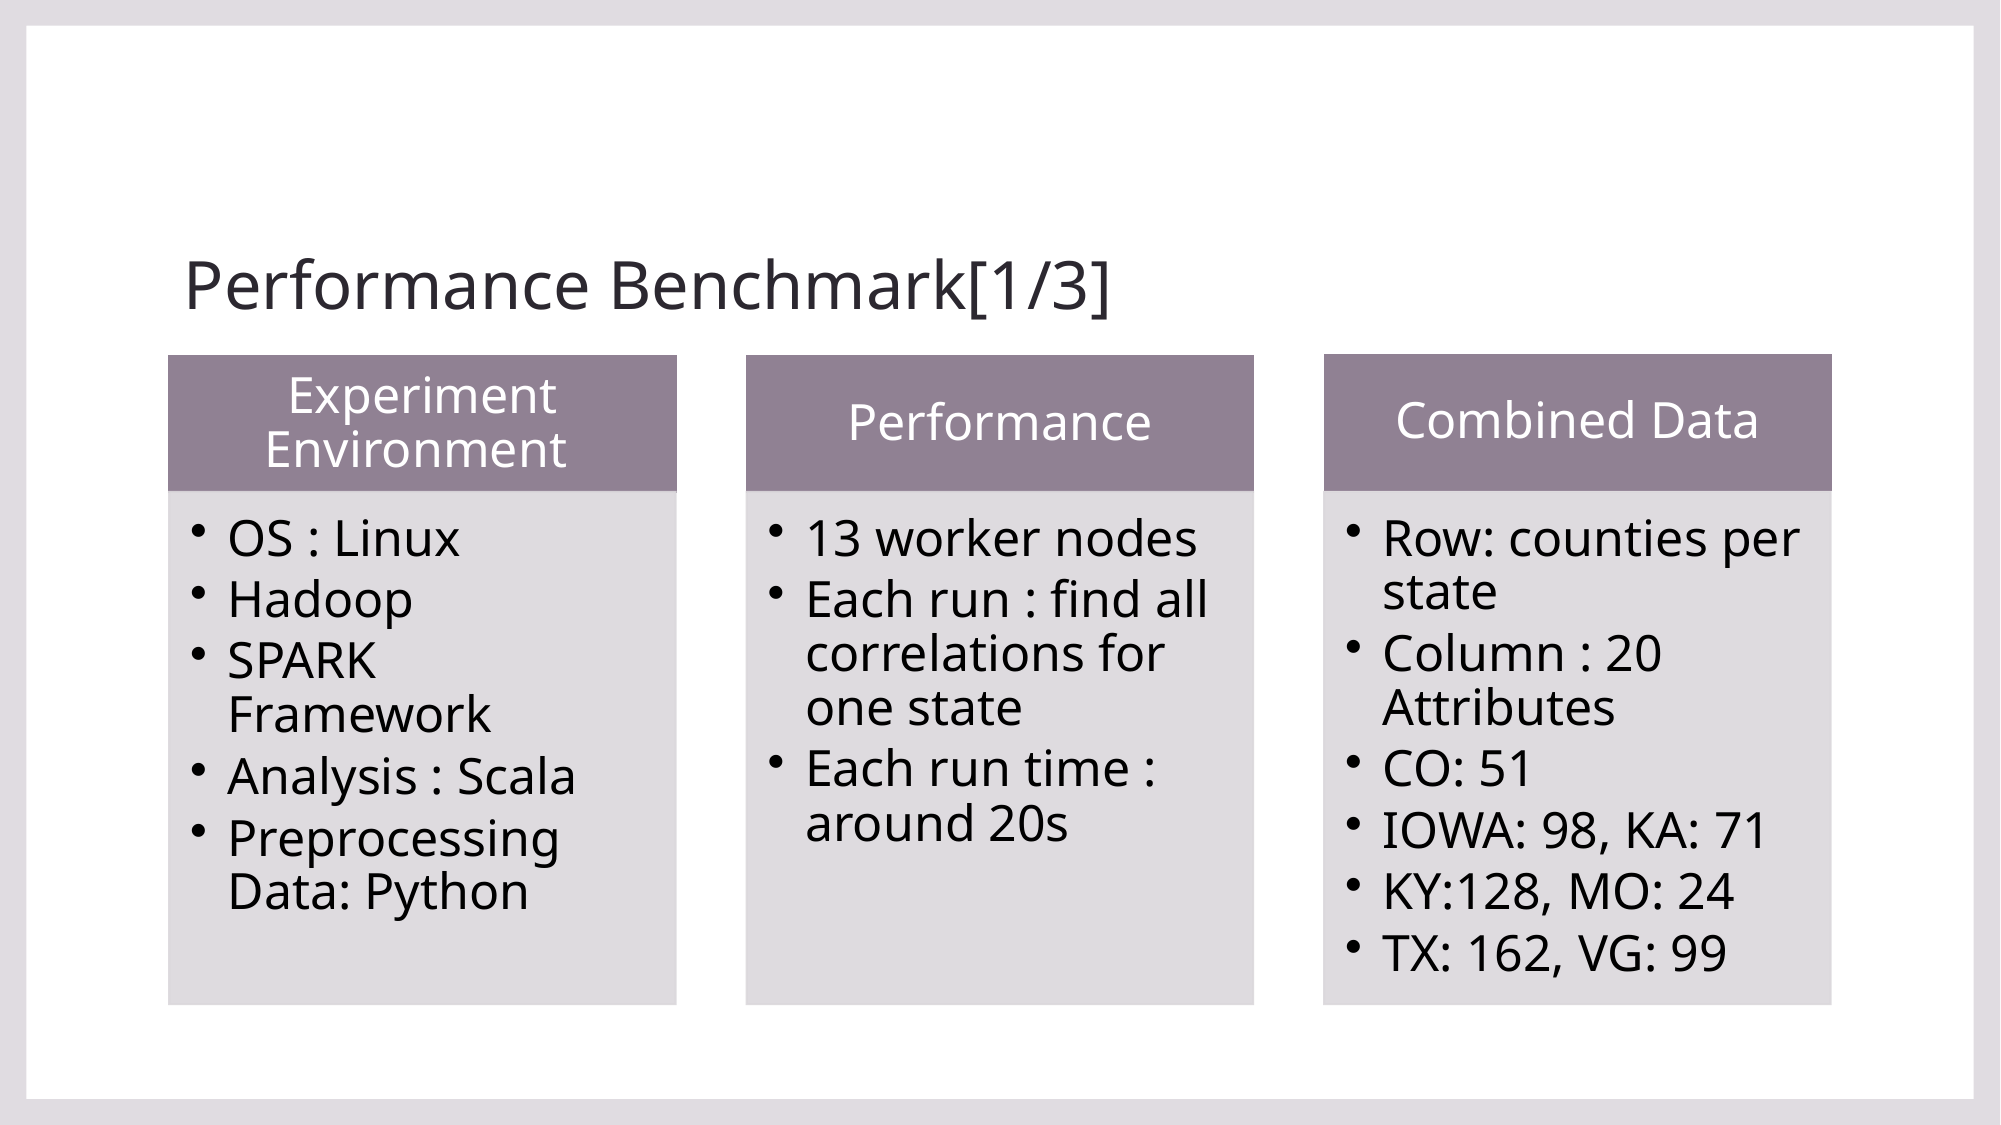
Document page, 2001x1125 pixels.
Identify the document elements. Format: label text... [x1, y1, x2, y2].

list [168, 354, 1832, 1006]
title Performance Benchmark[1/3] [168, 118, 1832, 331]
